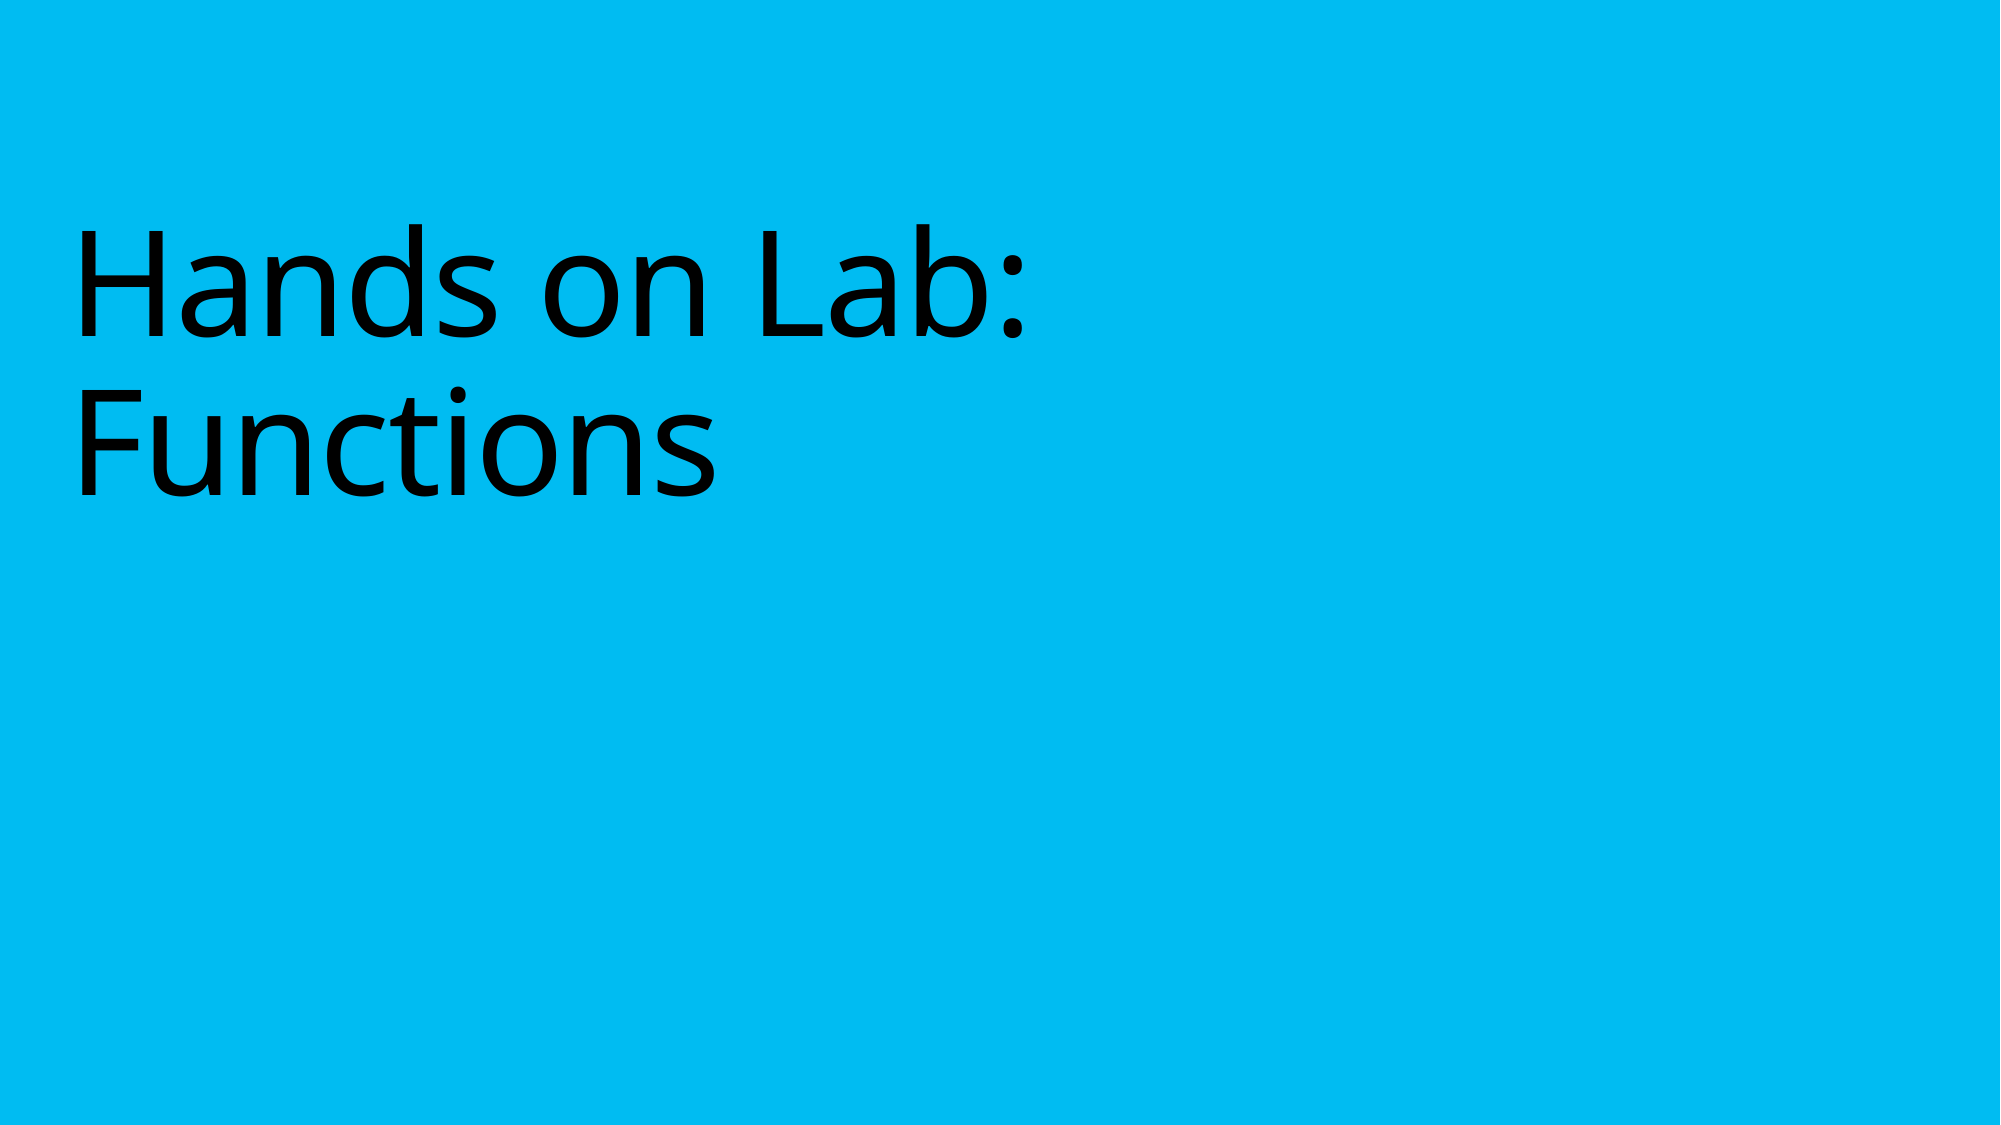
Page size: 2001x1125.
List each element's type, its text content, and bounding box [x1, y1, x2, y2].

picture [484, 416, 555, 495]
picture [244, 416, 308, 494]
picture [452, 388, 464, 402]
picture [155, 417, 219, 495]
picture [328, 416, 383, 495]
picture [84, 391, 140, 494]
picture [392, 399, 437, 495]
picture [575, 416, 639, 494]
title Hands on Lab: Functions [44, 194, 1515, 385]
picture [453, 417, 463, 494]
picture [659, 416, 712, 495]
